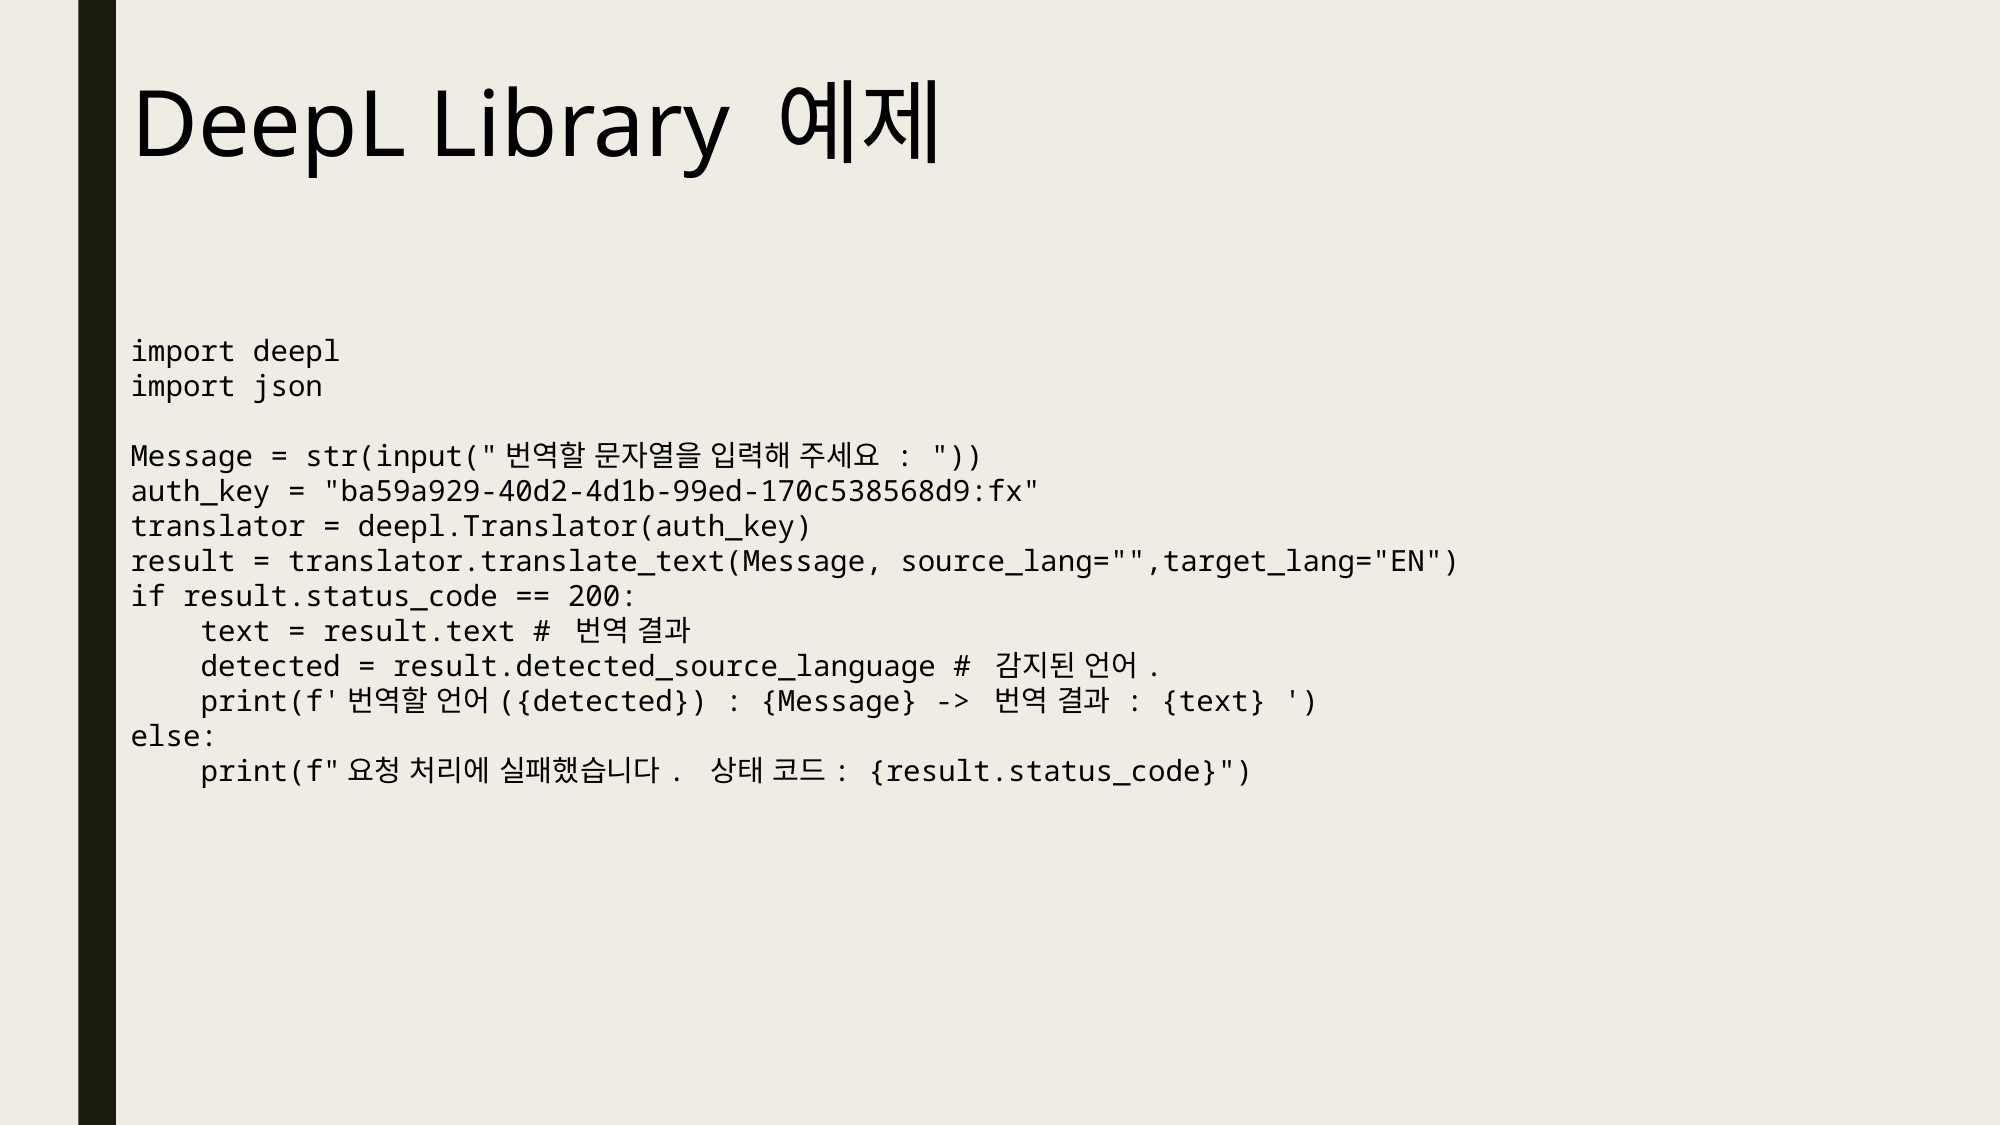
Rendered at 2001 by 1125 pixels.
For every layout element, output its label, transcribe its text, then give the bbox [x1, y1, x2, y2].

text_box import deepl import json Message = str(input("번역할 문자열을 입력해 주세요 : ")) auth_key = "ba59a929-40d2-4d1b-99ed-170c538568d9:fx" translator = deepl.Translator(auth_key) result = translator.translate_text(Message, source_lang="",target_lang="EN") if result.status_code == 200: text = result.text # 번역 결과 detected = result.detected_source_language # 감지된 언어. print(f'번역할 언어({detected}) : {Message} -> 번역 결과 : {text} ') else: print(f"요청 처리에 실패했습니다. 상태 코드: {result.status_code}") [115, 325, 2000, 795]
title DeepL Library 예제 [116, 70, 970, 194]
